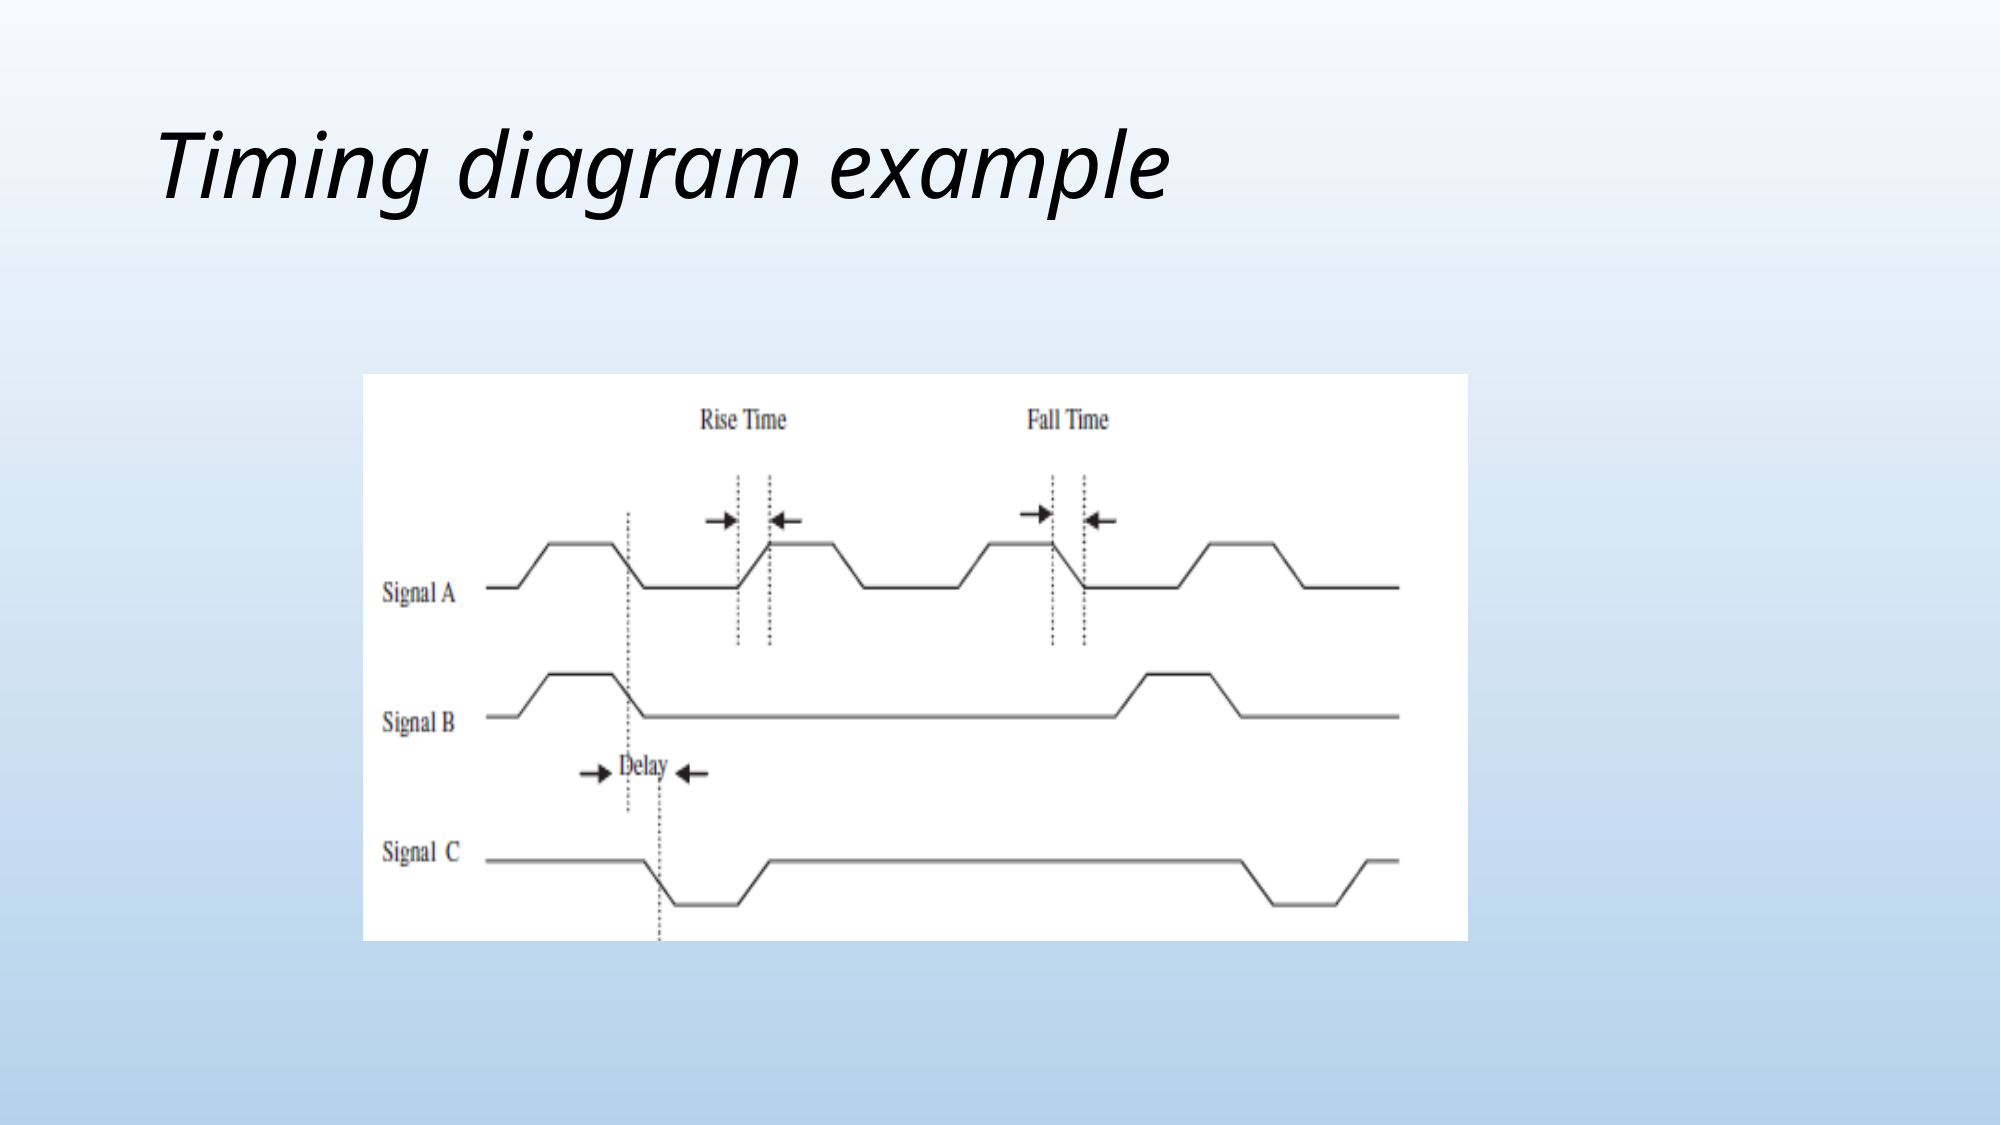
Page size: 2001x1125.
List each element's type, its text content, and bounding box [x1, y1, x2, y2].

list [363, 374, 1468, 941]
title Timing diagram example [137, 59, 1863, 278]
